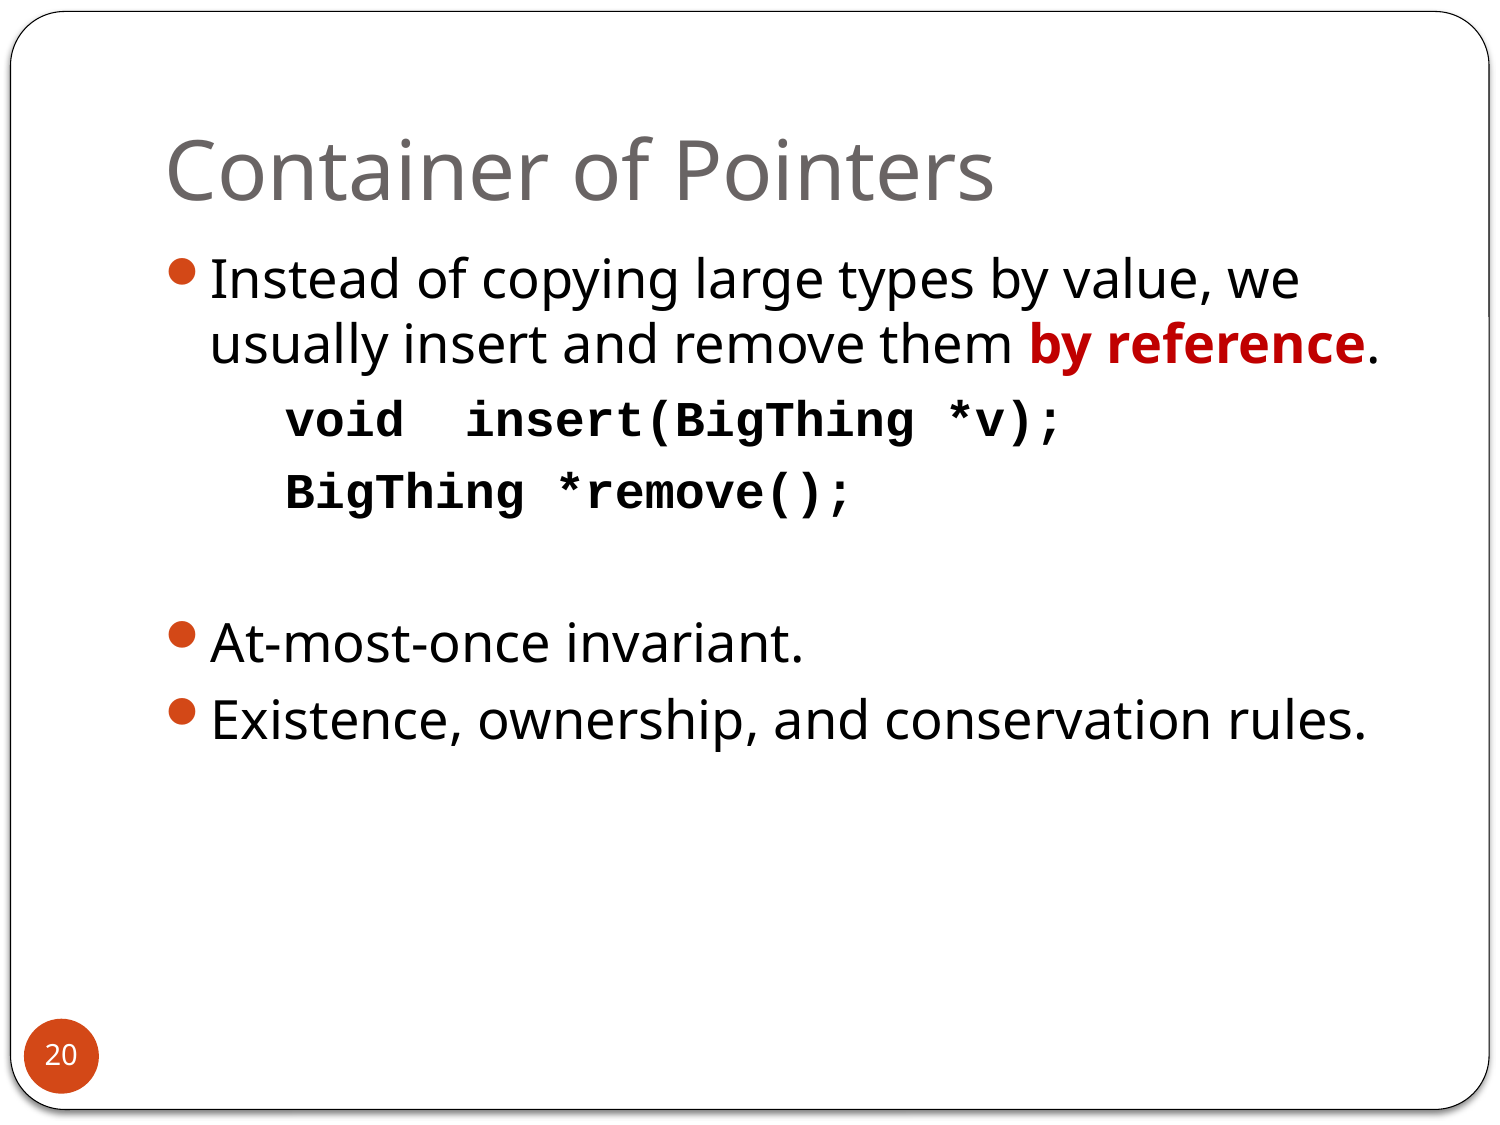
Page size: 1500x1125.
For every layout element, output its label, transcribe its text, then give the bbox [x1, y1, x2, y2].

title Container of Pointers [150, 45, 1425, 233]
slide_number 20 [23, 1018, 99, 1094]
list Instead of copying large types by value, we usually insert and remove them by reference. void insert(BigThing *v); BigThing *remove(); At-most-once invariant. Existence, ownership, and conservation rules. [150, 237, 1425, 988]
